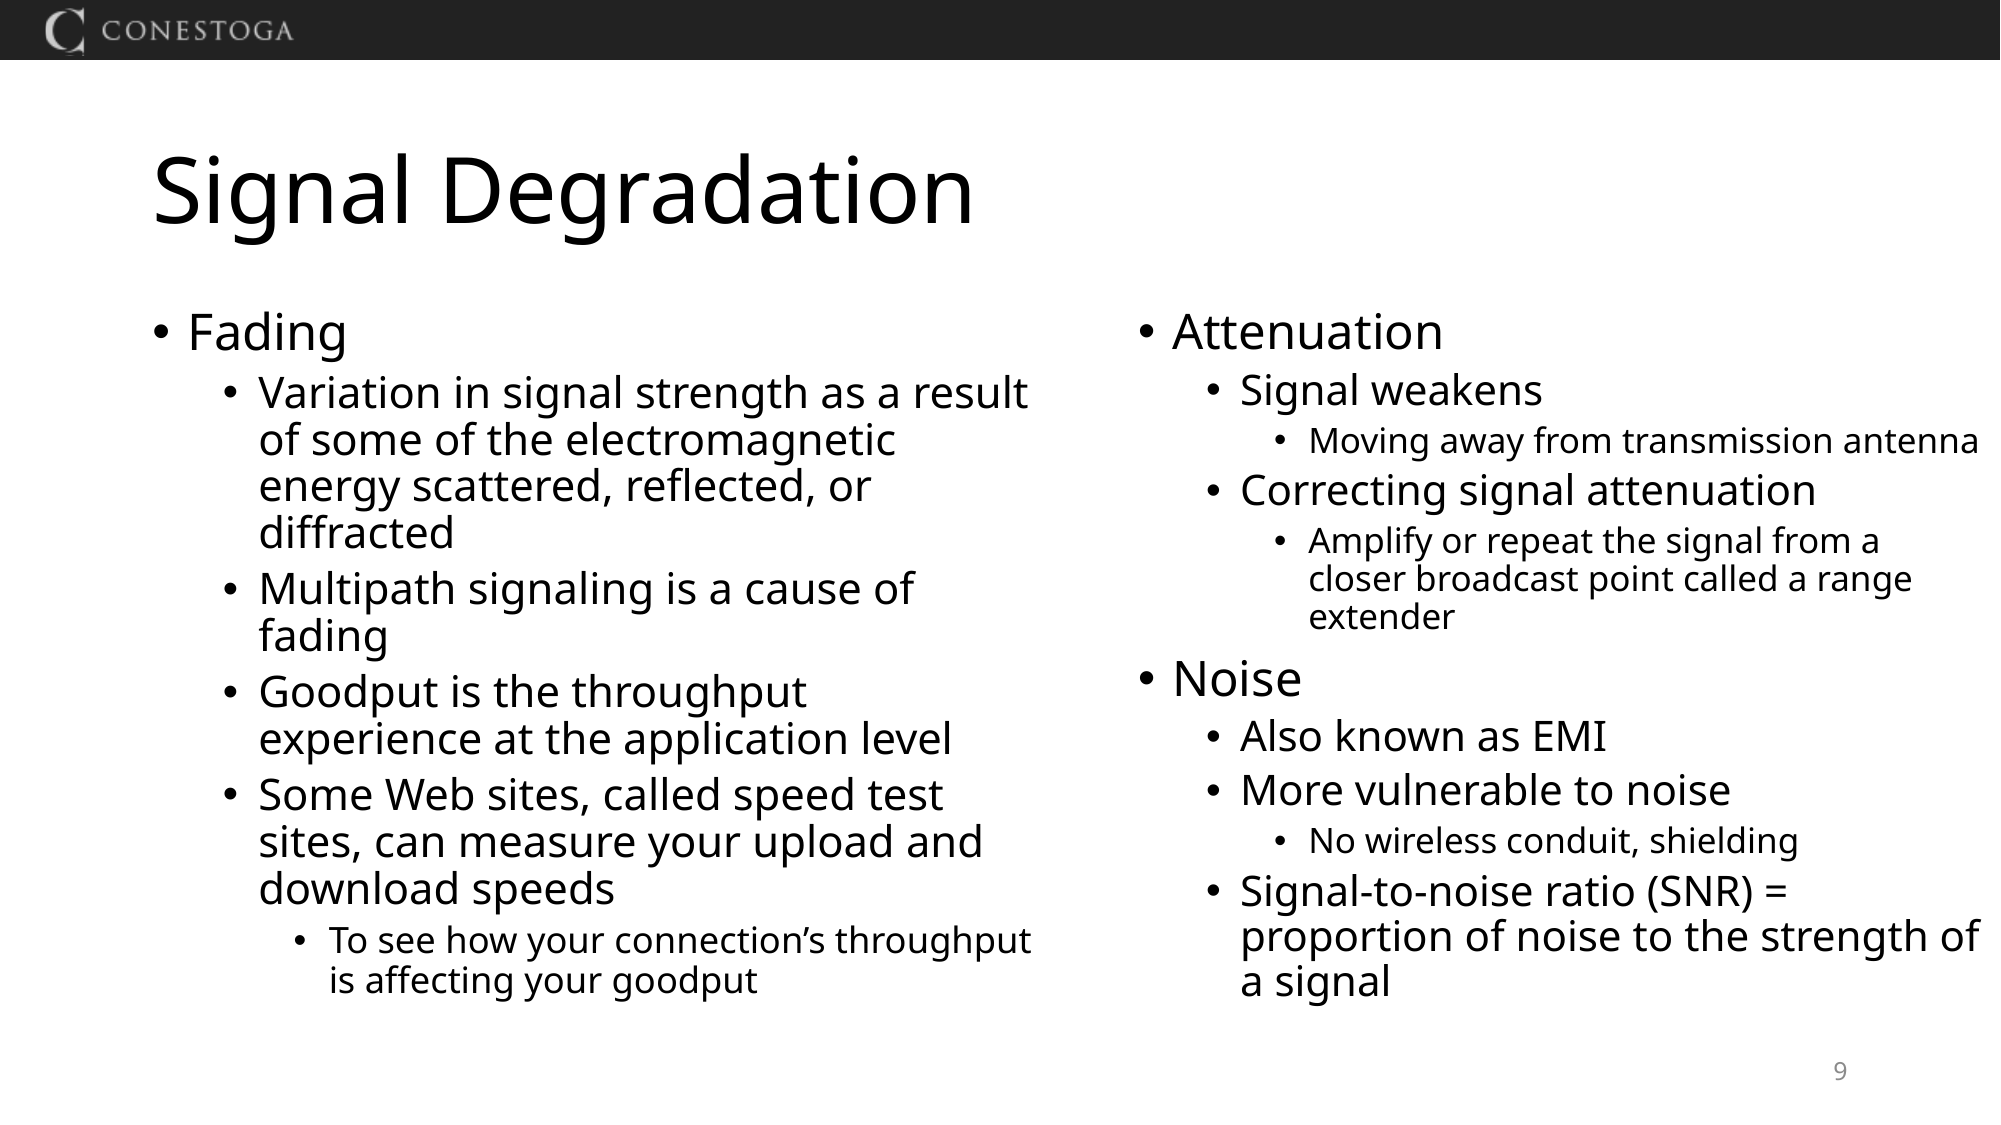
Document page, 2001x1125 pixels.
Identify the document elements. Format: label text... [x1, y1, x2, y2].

text_box Attenuation Signal weakens Moving away from transmission antenna Correcting signal attenuation Amplify or repeat the signal from a closer broadcast point called a range extender Noise Also known as EMI More vulnerable to noise No wireless conduit, shielding Signal-to-noise ratio (SNR) = proportion of noise to the strength of a signal [1123, 300, 2000, 1043]
slide_number 9 [1412, 1043, 1863, 1103]
list Fading Variation in signal strength as a result of some of the electromagnetic energy scattered, reflected, or diffracted Multipath signaling is a cause of fading Goodput is the throughput experience at the application level Some Web sites, called speed test sites, can measure your upload and download speeds To see how your connection’s throughput is affecting your goodput [137, 299, 1056, 1014]
picture [45, 7, 302, 56]
title Signal Degradation [137, 111, 1863, 278]
